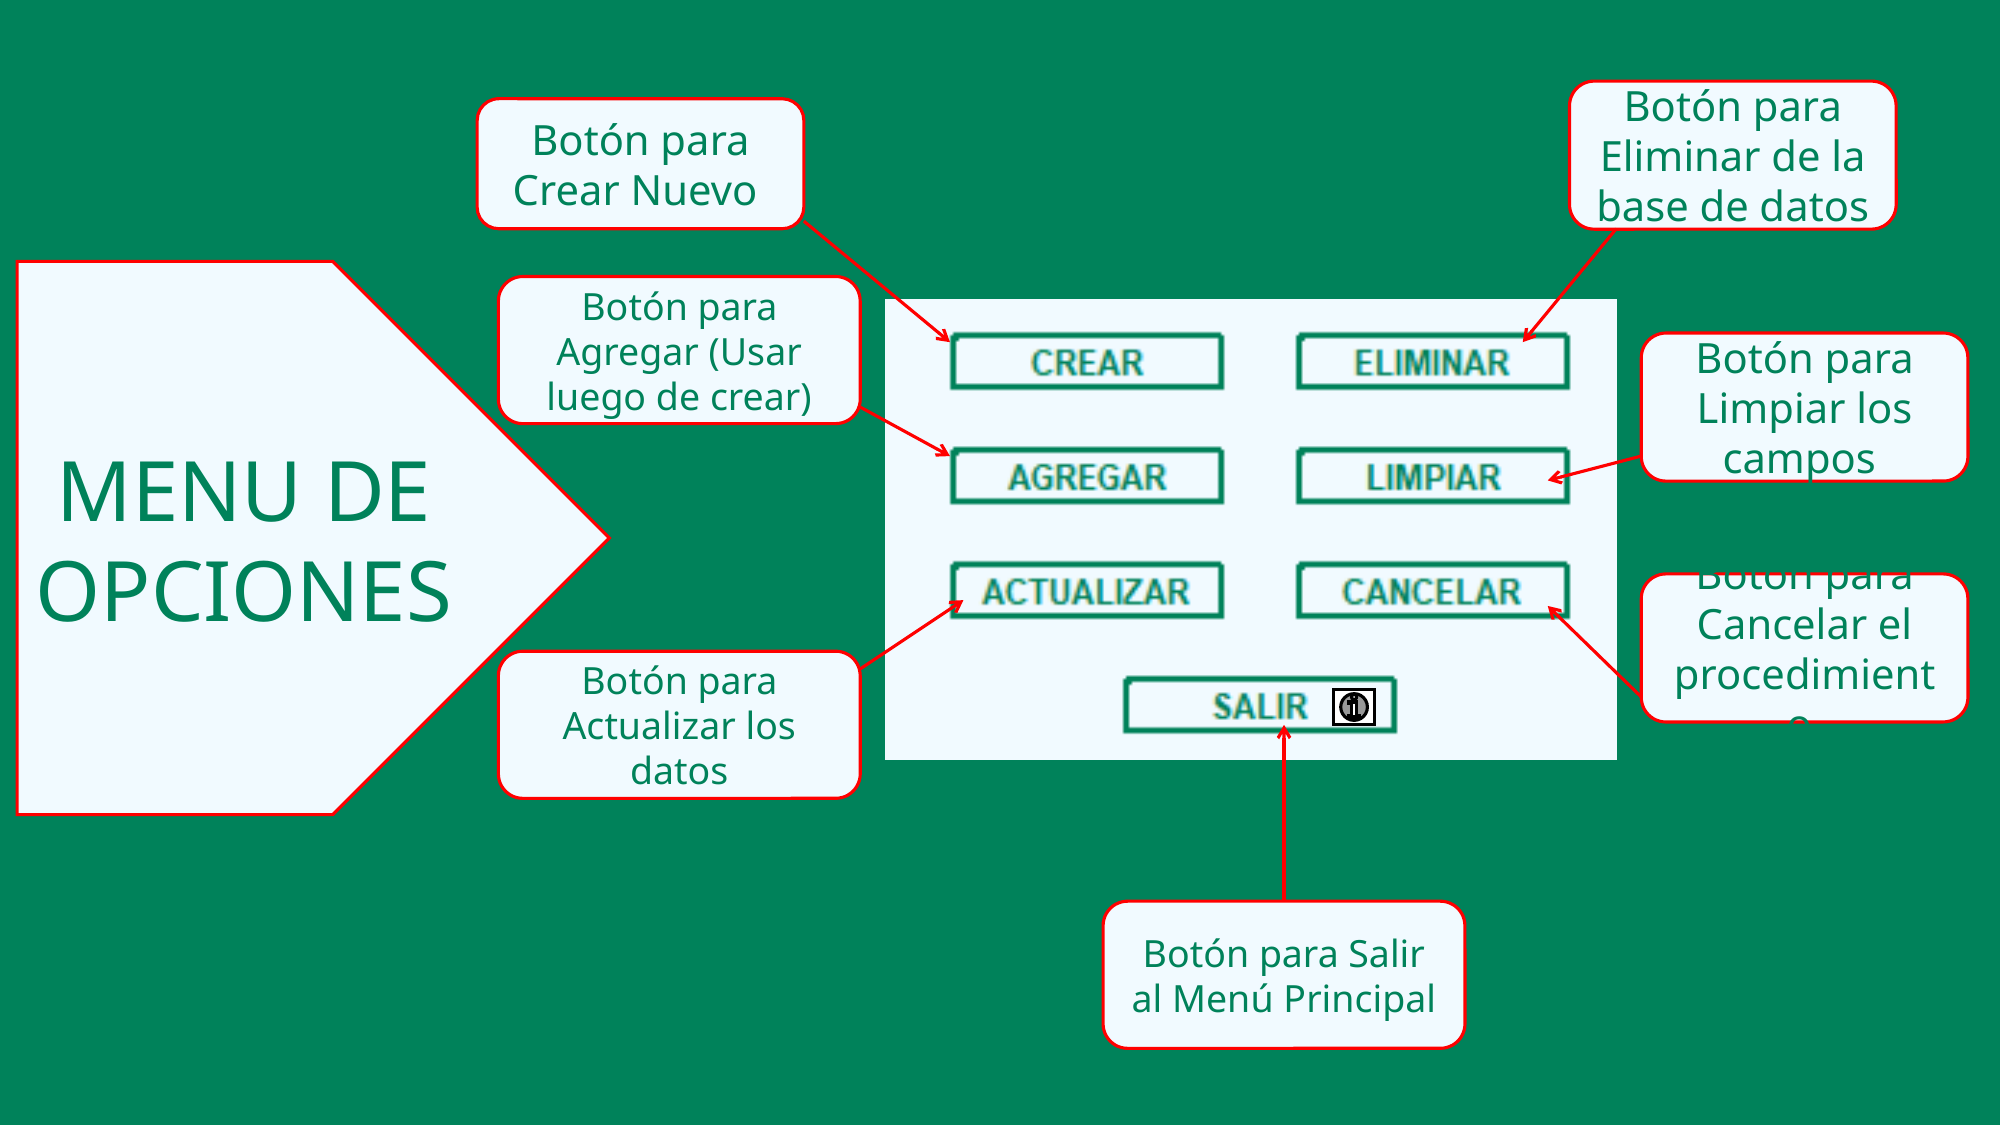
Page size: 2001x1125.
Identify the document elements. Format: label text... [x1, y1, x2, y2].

text_box Botón para Cancelar el procedimiento [1639, 572, 1970, 724]
text_box Botón para Agregar (Usar luego de crear) [496, 274, 862, 426]
text_box Botón para Crear Nuevo [475, 97, 806, 231]
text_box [859, 599, 964, 670]
text_box Botón para Limpiar los campos [1639, 331, 1970, 483]
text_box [859, 406, 951, 457]
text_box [803, 220, 951, 343]
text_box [1522, 228, 1617, 343]
text_box Botón para Eliminar de la base de datos [1567, 79, 1898, 231]
text_box Botón para Actualizar los datos [496, 649, 862, 800]
text_box Botón para Salir al Menú Principal [1101, 899, 1467, 1050]
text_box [1547, 455, 1642, 481]
picture [884, 298, 1617, 760]
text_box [1547, 605, 1642, 698]
text_box MENU DE OPCIONES [15, 259, 612, 817]
